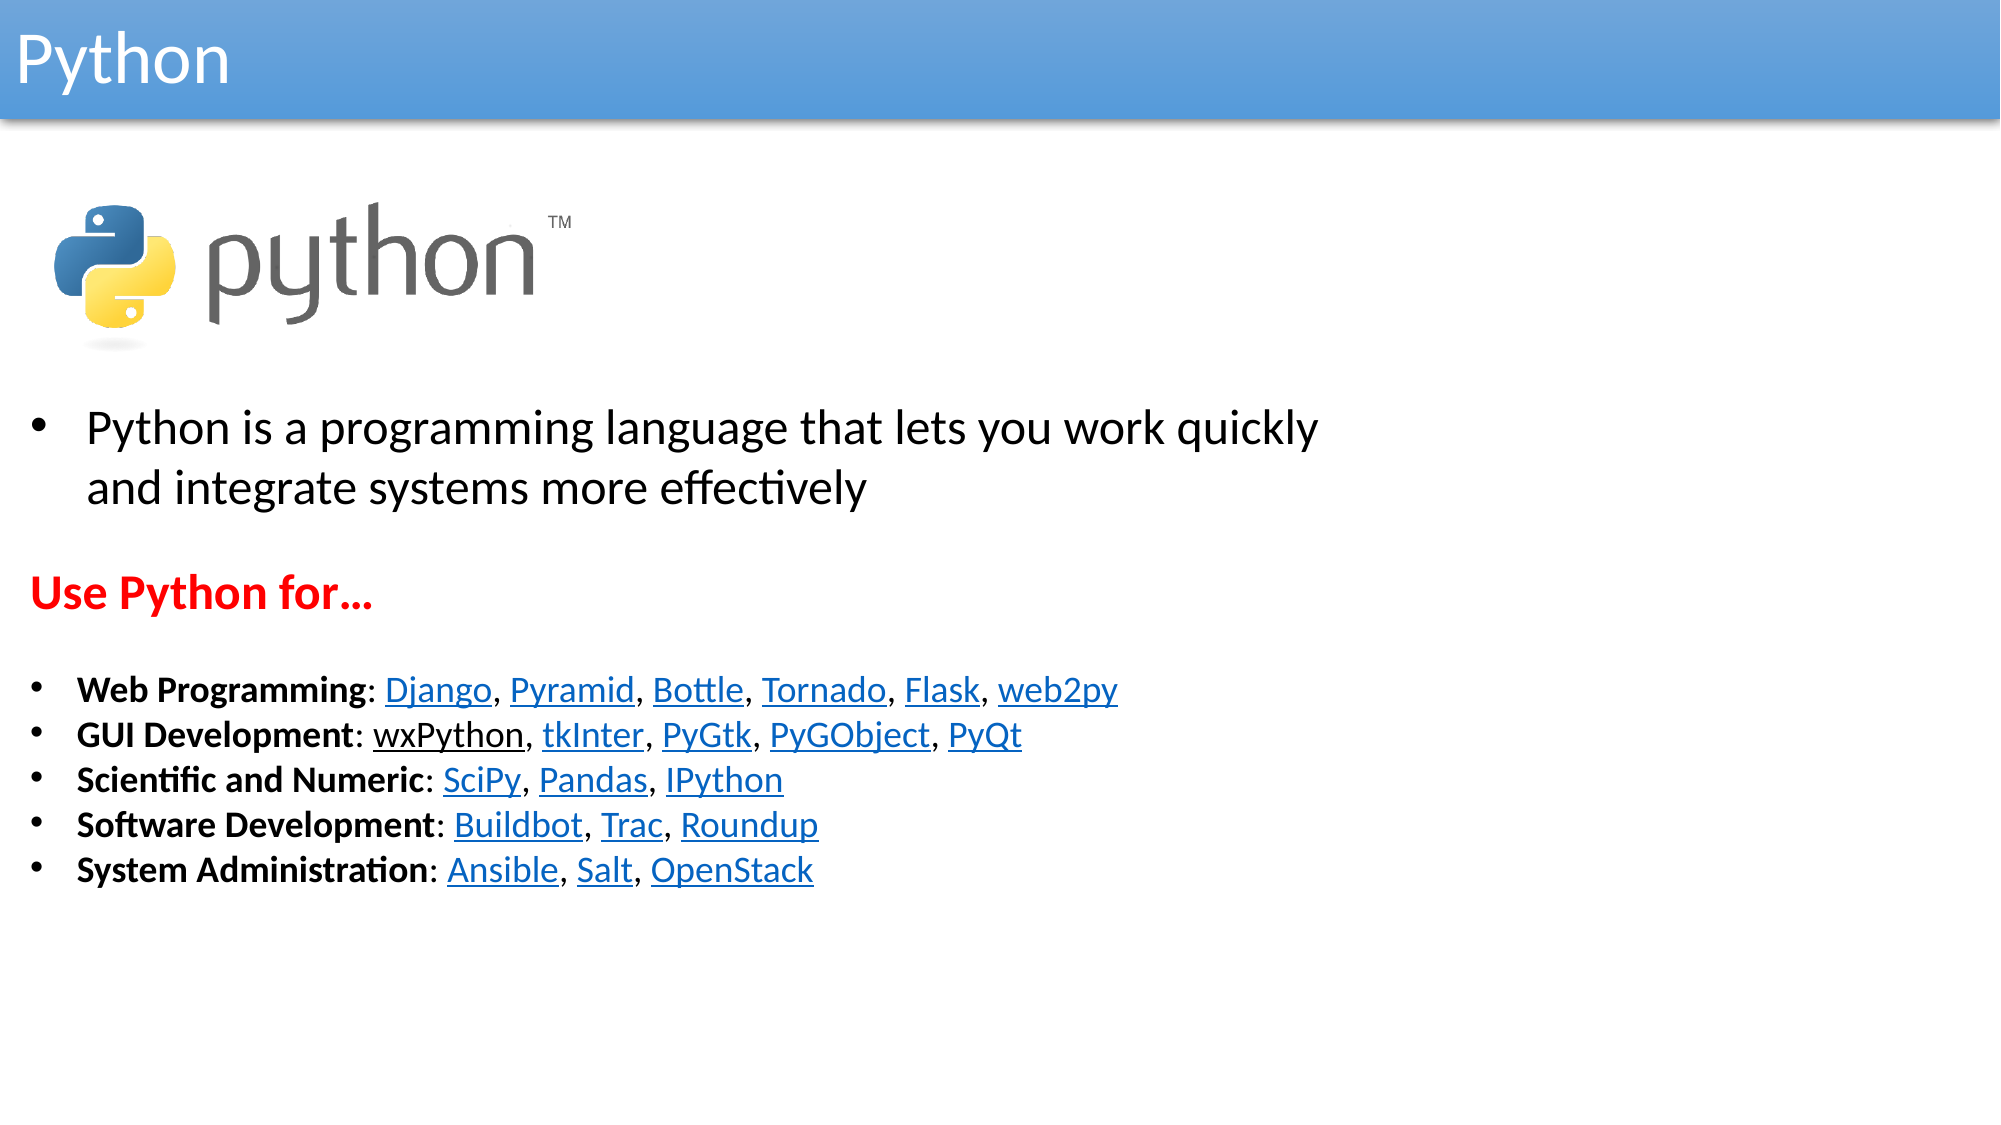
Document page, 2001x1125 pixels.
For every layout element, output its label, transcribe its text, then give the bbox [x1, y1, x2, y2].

text_box Python is a programming language that lets you work quickly and integrate systems more effectively Use Python for… Web Programming: Django, Pyramid, Bottle, Tornado, Flask, web2py GUI Development: wxPython, tkInter, PyGtk, PyGObject, PyQt Scientific and Numeric: SciPy, Pandas, IPython Software Development: Buildbot, Trac, Roundup System Administration: Ansible, Salt, OpenStack [15, 387, 1520, 987]
picture [0, 144, 625, 409]
text_box Python [0, 0, 2000, 119]
